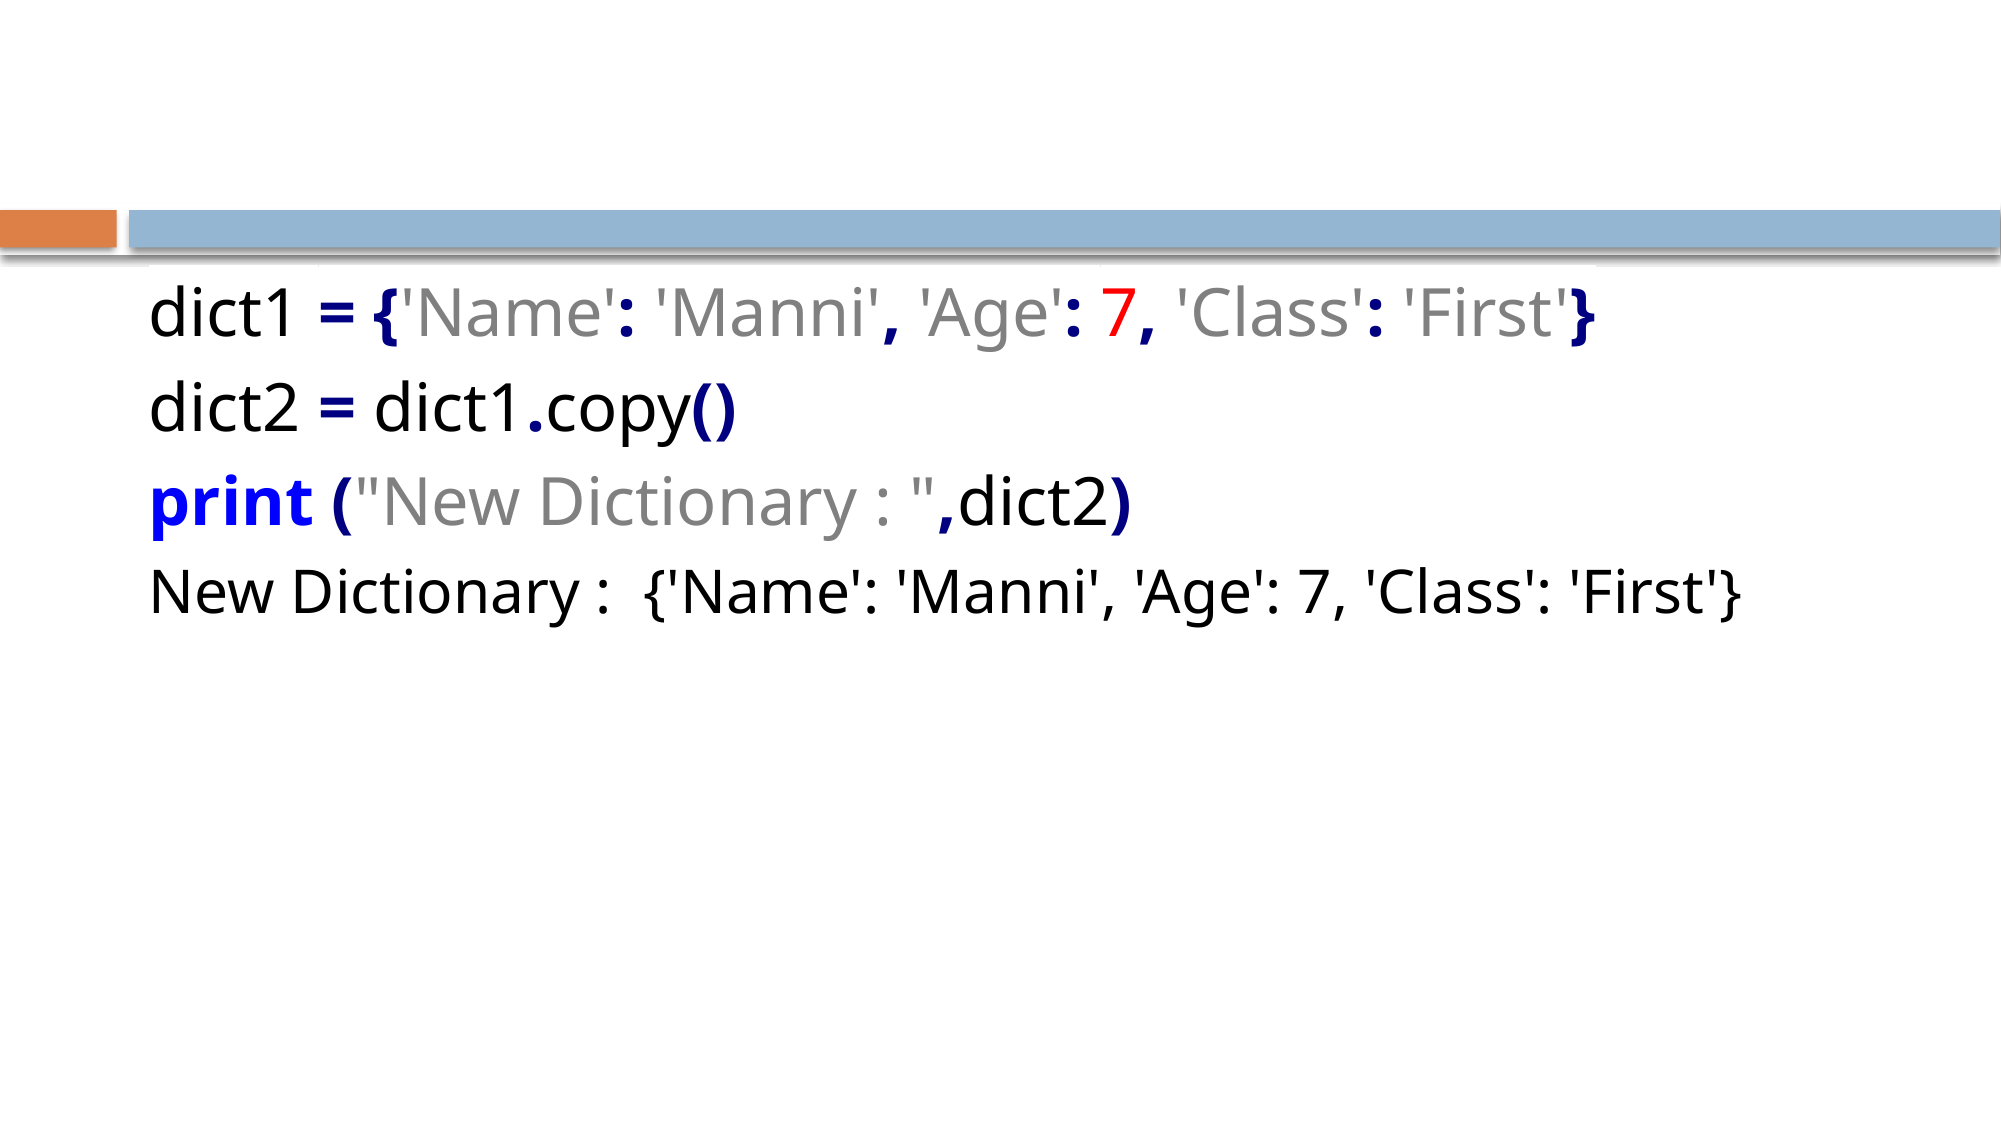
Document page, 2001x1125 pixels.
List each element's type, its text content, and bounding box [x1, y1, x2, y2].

list dict1 = {'Name': 'Manni', 'Age': 7, 'Class': 'First'} dict2 = dict1.copy() print ("New Dictionary : ",dict2) New Dictionary : {'Name': 'Manni', 'Age': 7, 'Class': 'First'} [133, 262, 1918, 1000]
